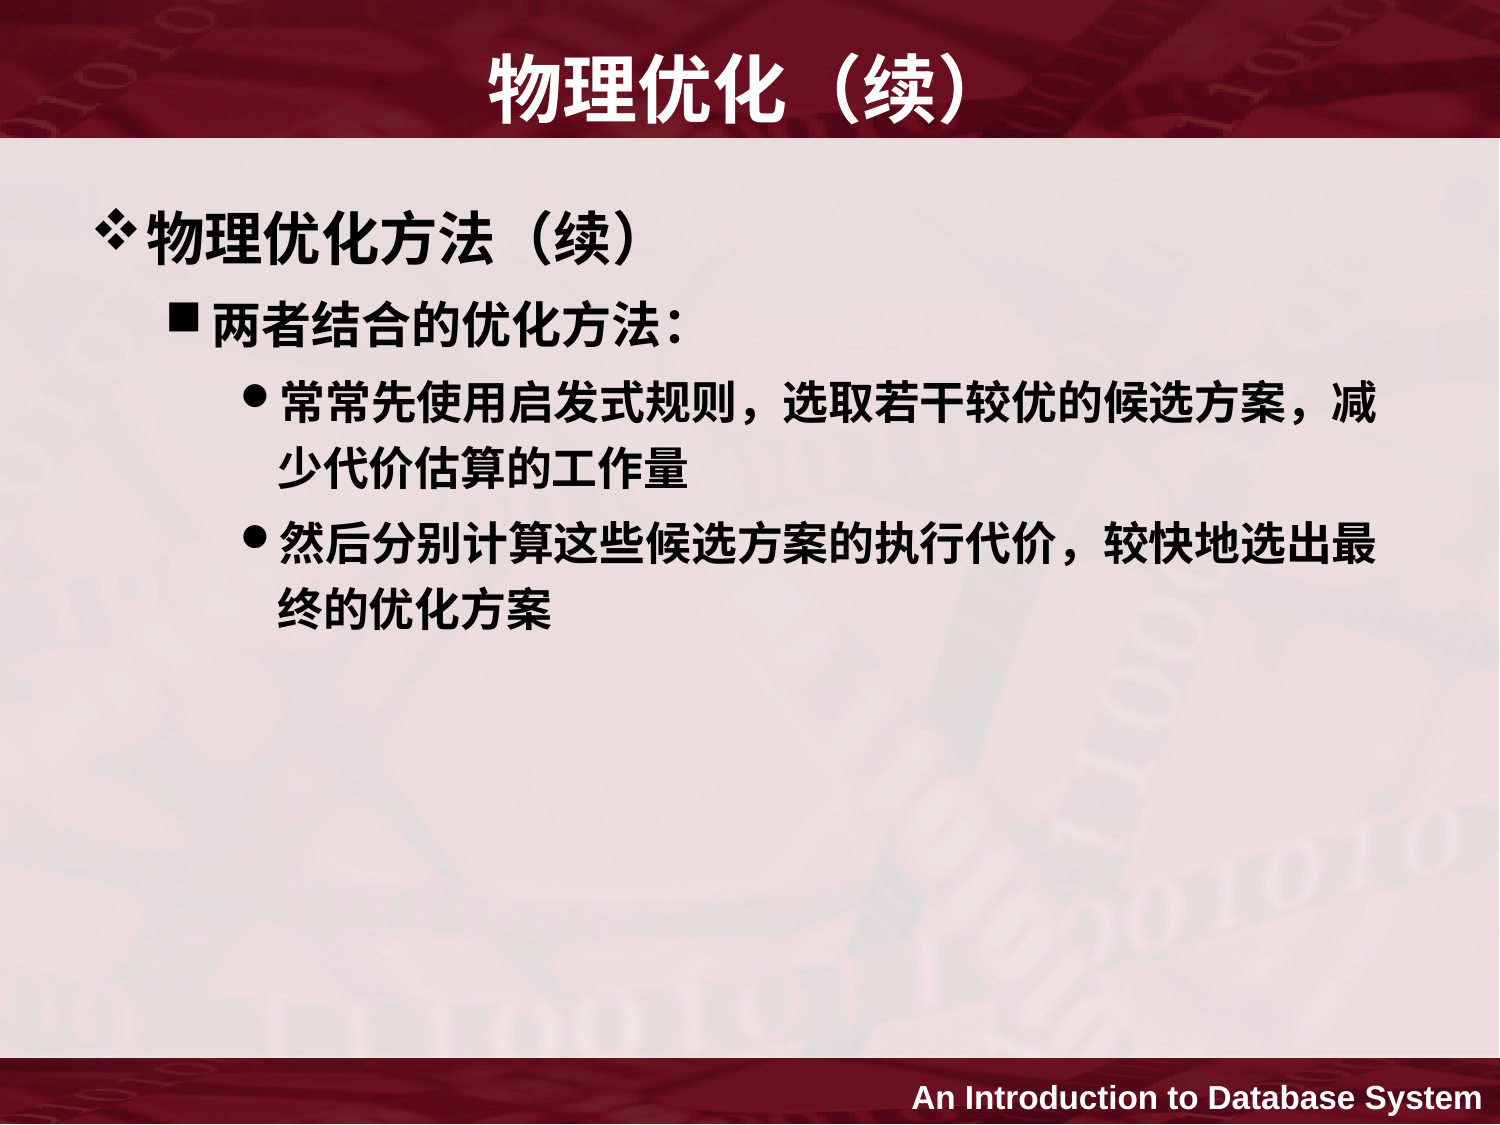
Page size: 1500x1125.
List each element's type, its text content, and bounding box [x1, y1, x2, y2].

list 物理优化方法（续） 两者结合的优化方法： 常常先使用启发式规则，选取若干较优的候选方案，减少代价估算的工作量 然后分别计算这些候选方案的执行代价，较快地选出最终的优化方案 [74, 179, 1426, 1017]
title 物理优化（续） [74, 0, 1426, 179]
picture [0, 0, 1500, 1124]
